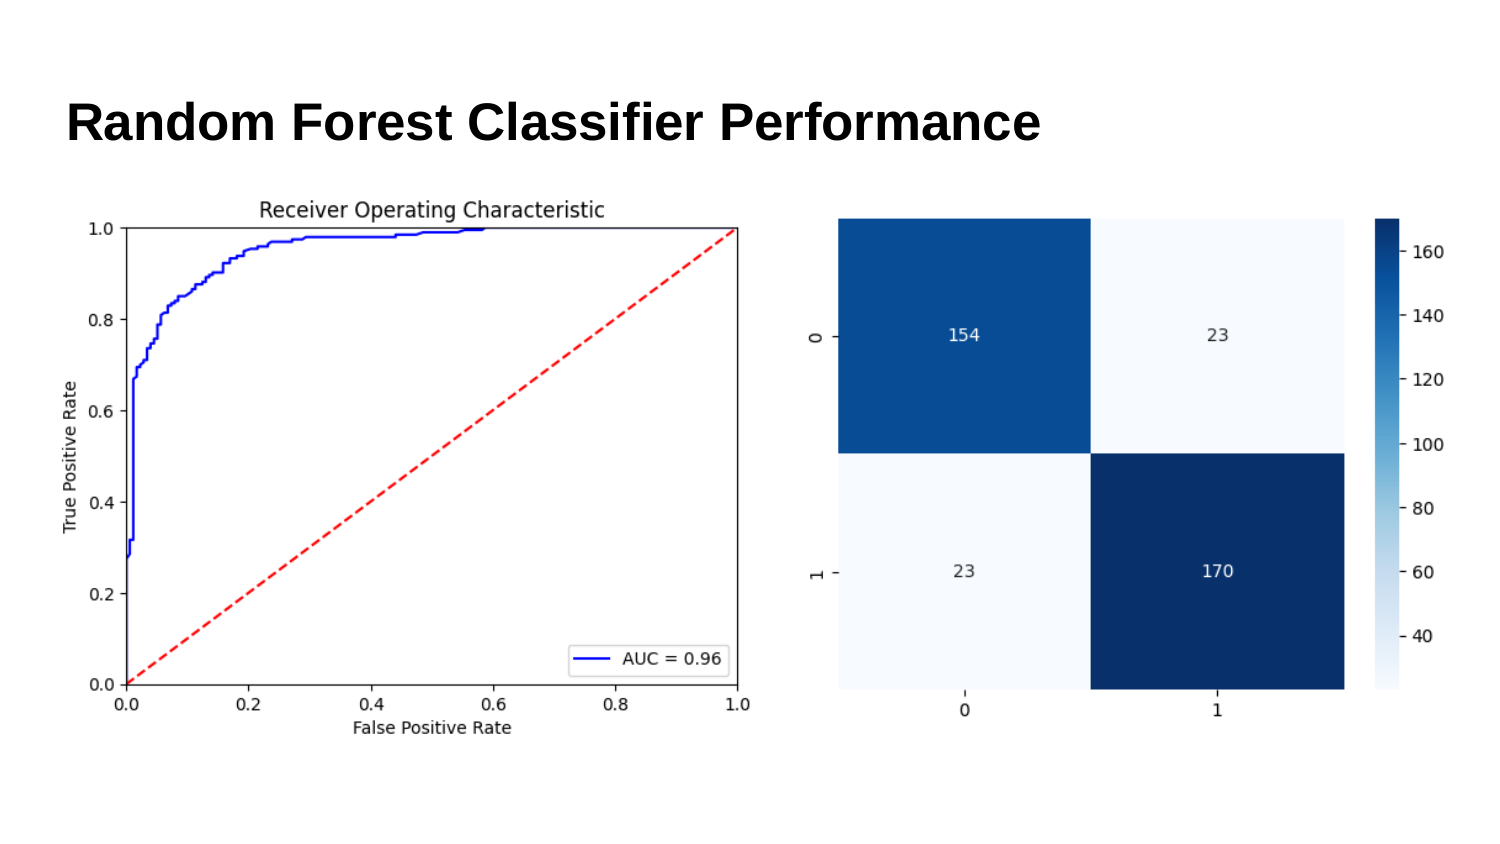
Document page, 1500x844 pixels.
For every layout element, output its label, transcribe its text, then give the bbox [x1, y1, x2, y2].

picture [794, 206, 1458, 733]
title Random Forest Classifier Performance [51, 72, 1449, 167]
picture [50, 188, 764, 750]
